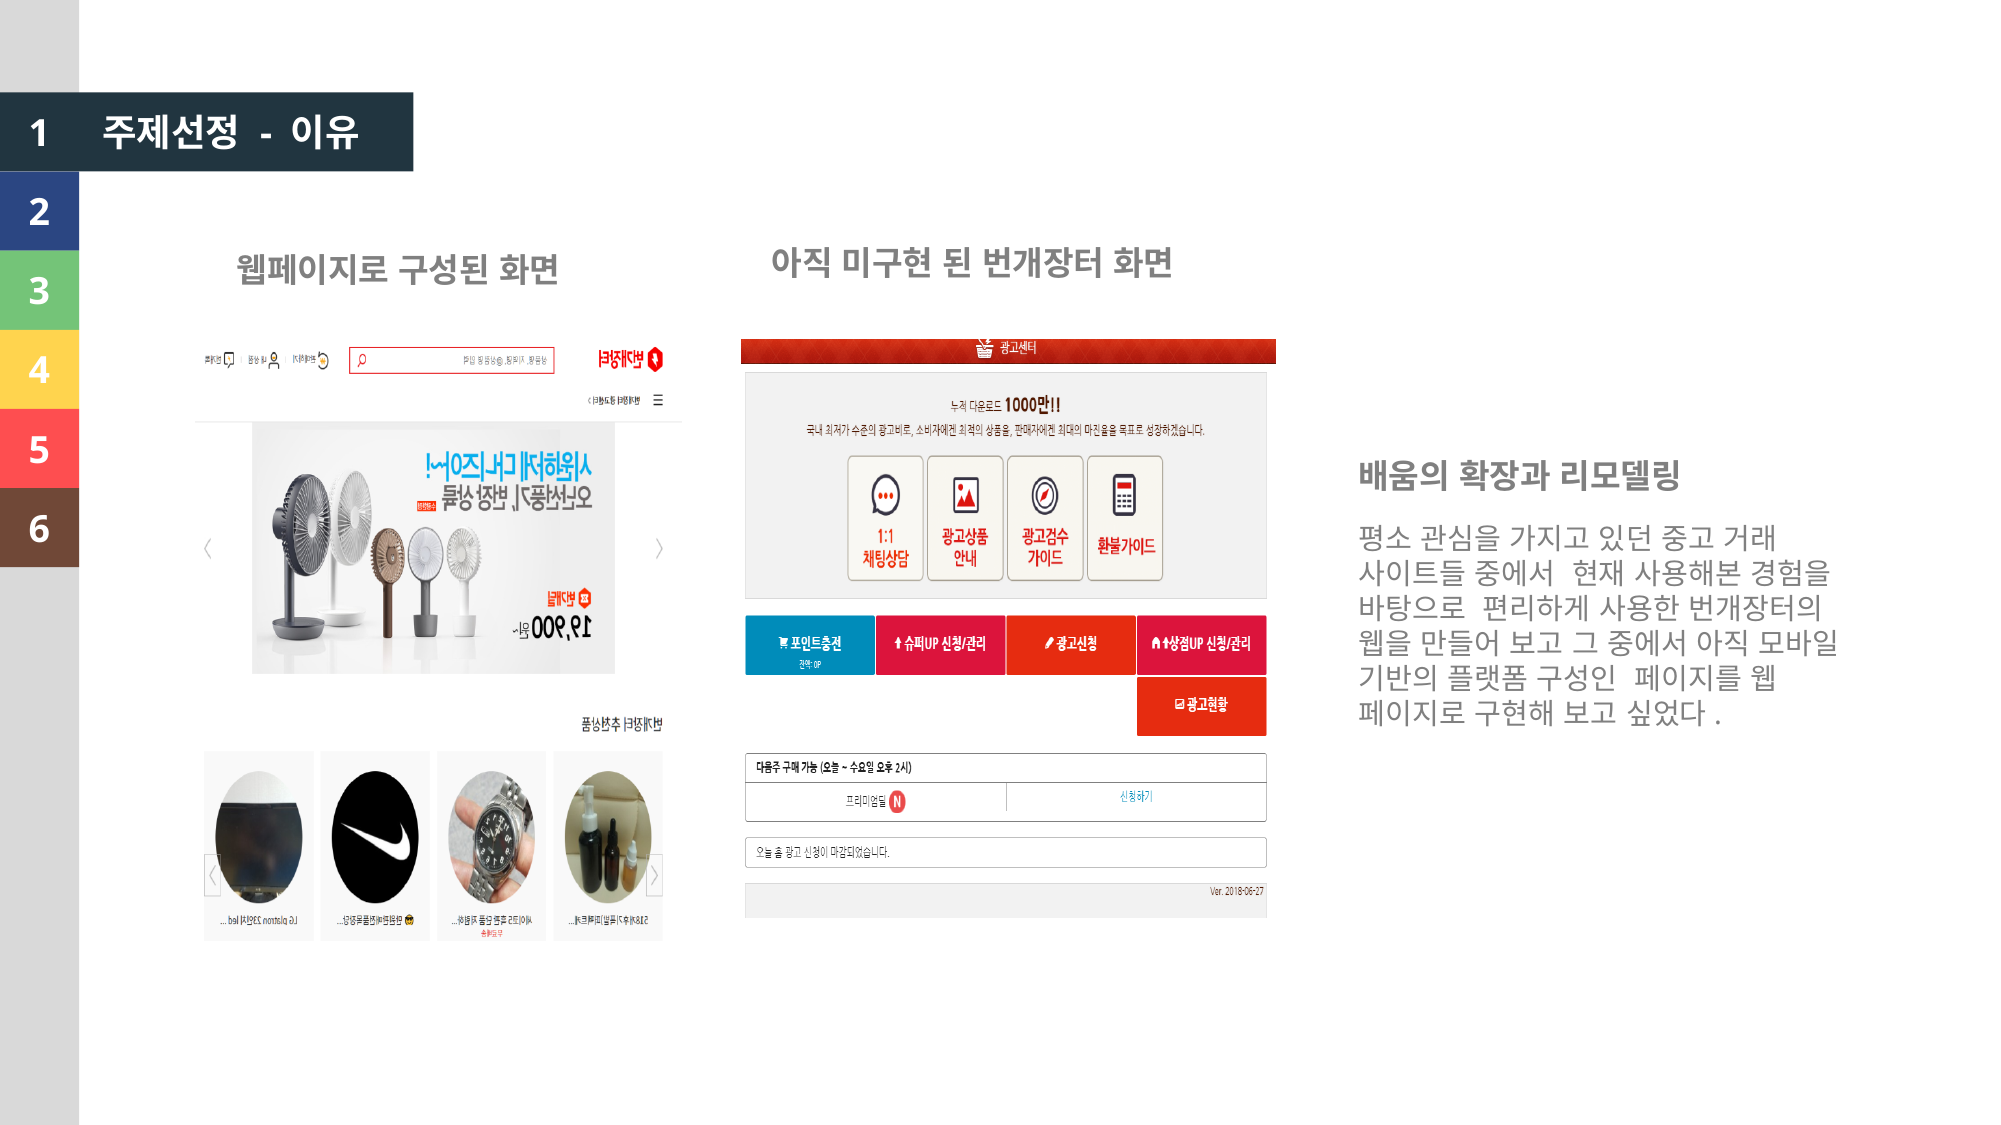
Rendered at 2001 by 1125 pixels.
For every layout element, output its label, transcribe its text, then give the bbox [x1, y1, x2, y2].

text_box 아직 미구현 된 번개장터 화면 [756, 234, 1276, 290]
text_box 배움의 확장과 리모델링 [1343, 447, 1863, 503]
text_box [0, 250, 80, 329]
picture [740, 339, 1276, 918]
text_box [0, 171, 80, 250]
text_box 웹페이지로 구성된 화면 [206, 241, 726, 297]
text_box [0, 329, 80, 408]
text_box 주제선정 - 이유 [87, 101, 375, 162]
picture [194, 339, 682, 941]
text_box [0, 488, 80, 568]
text_box [0, 568, 80, 1125]
text_box [0, 0, 80, 91]
text_box [0, 91, 414, 173]
text_box 1 [13, 101, 66, 162]
text_box 평소 관심을 가지고 있던 중고 거래 사이트들 중에서 현재 사용해본 경험을 바탕으로 편리하게 사용한 번개장터의 웹을 만들어 보고 그 중에서 아직 모바일 기반의 플랫폼 구성인 페이지를 웹 페이지로 구현해 보고 싶었다. [1343, 512, 1863, 738]
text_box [0, 408, 80, 488]
